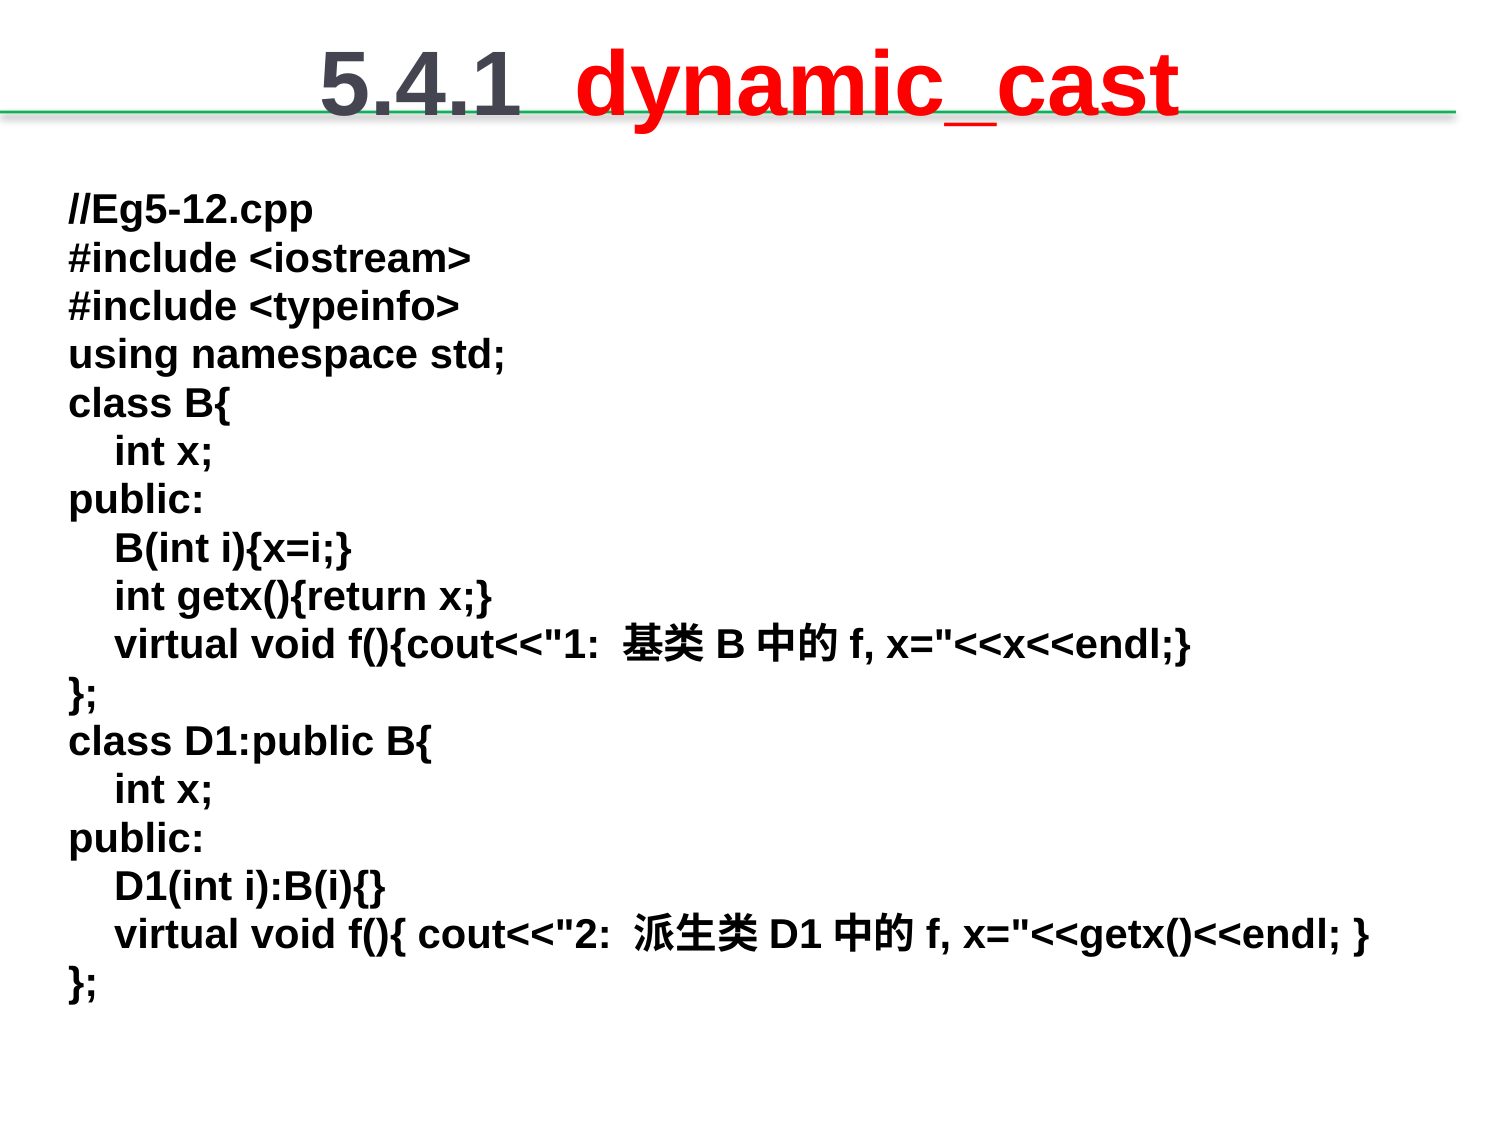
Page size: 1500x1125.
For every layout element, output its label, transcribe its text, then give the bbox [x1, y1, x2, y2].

list //Eg5-12.cpp #include <iostream> #include <typeinfo> using namespace std; class B{ int x; public: B(int i){x=i;} int getx(){return x;} virtual void f(){cout<<"1: 基类B中的f, x="<<x<<endl;} }; class D1:public B{ int x; public: D1(int i):B(i){} virtual void f(){ cout<<"2: 派生类D1中的f, x="<<getx()<<endl; } }; [52, 184, 1426, 1107]
title 5.4.1 dynamic_cast [74, 11, 1426, 146]
